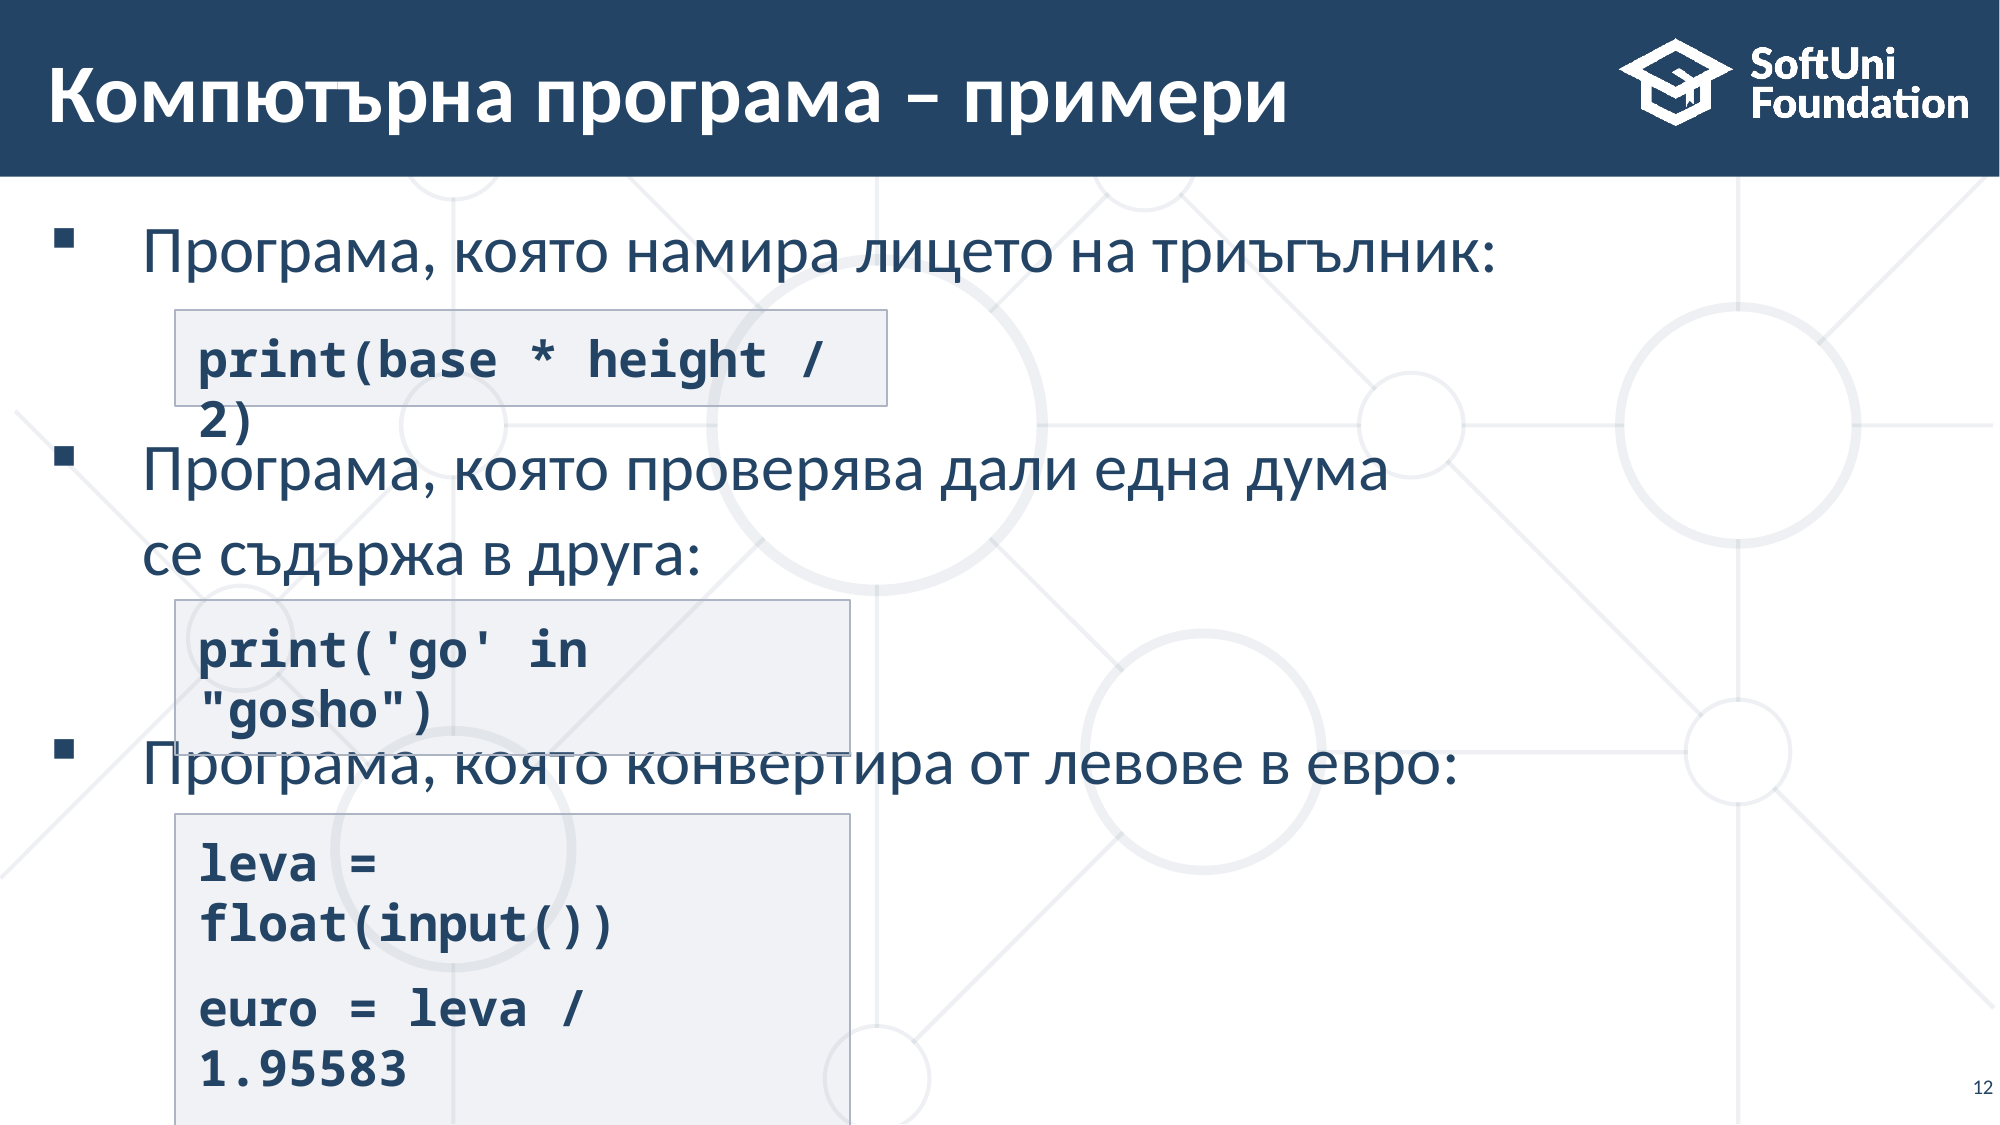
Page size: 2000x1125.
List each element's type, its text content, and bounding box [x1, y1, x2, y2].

slide_number 12 [1929, 1070, 2000, 1103]
text_box print('go' in "gosho") [174, 599, 850, 756]
title Компютърна програма – примери [31, 16, 1591, 162]
text_box leva = float(input()) euro = leva / 1.95583 print(euro) [174, 814, 850, 1125]
list print(base * height / 2) [174, 309, 888, 407]
picture [1618, 38, 1968, 126]
list Програма, която намира лицето на триъгълник: Програма, която проверява дали една дума се съдържа в друга: Програма, която конвертира от левове в евро: [31, 196, 1969, 1047]
